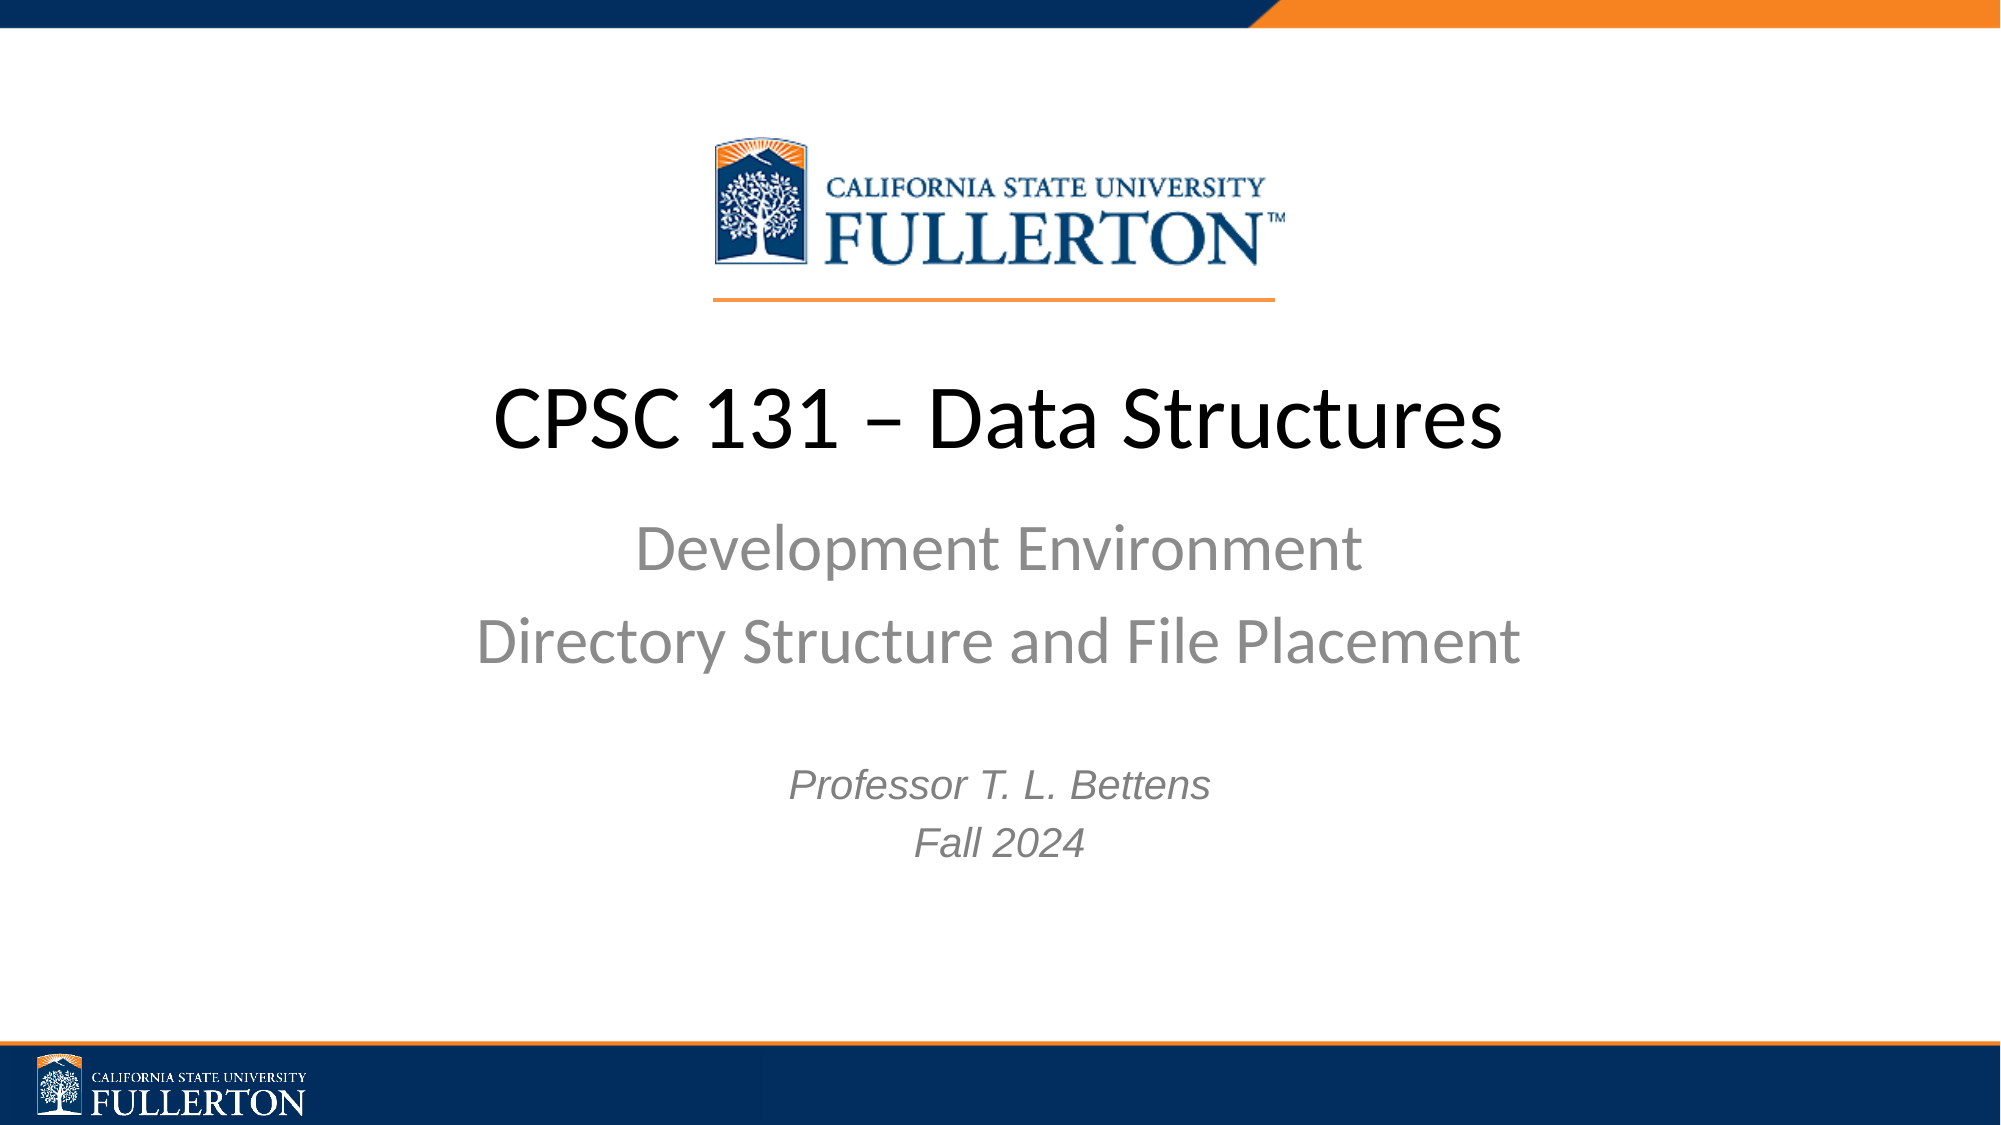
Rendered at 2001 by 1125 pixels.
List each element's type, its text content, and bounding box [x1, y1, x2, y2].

picture [0, 0, 2001, 1125]
subtitle Development Environment Directory Structure and File Placement [300, 496, 1700, 784]
title CPSC 131 – Data Structures [150, 349, 1850, 591]
text_box Professor T. L. Bettens Fall 2024 [474, 750, 1525, 938]
